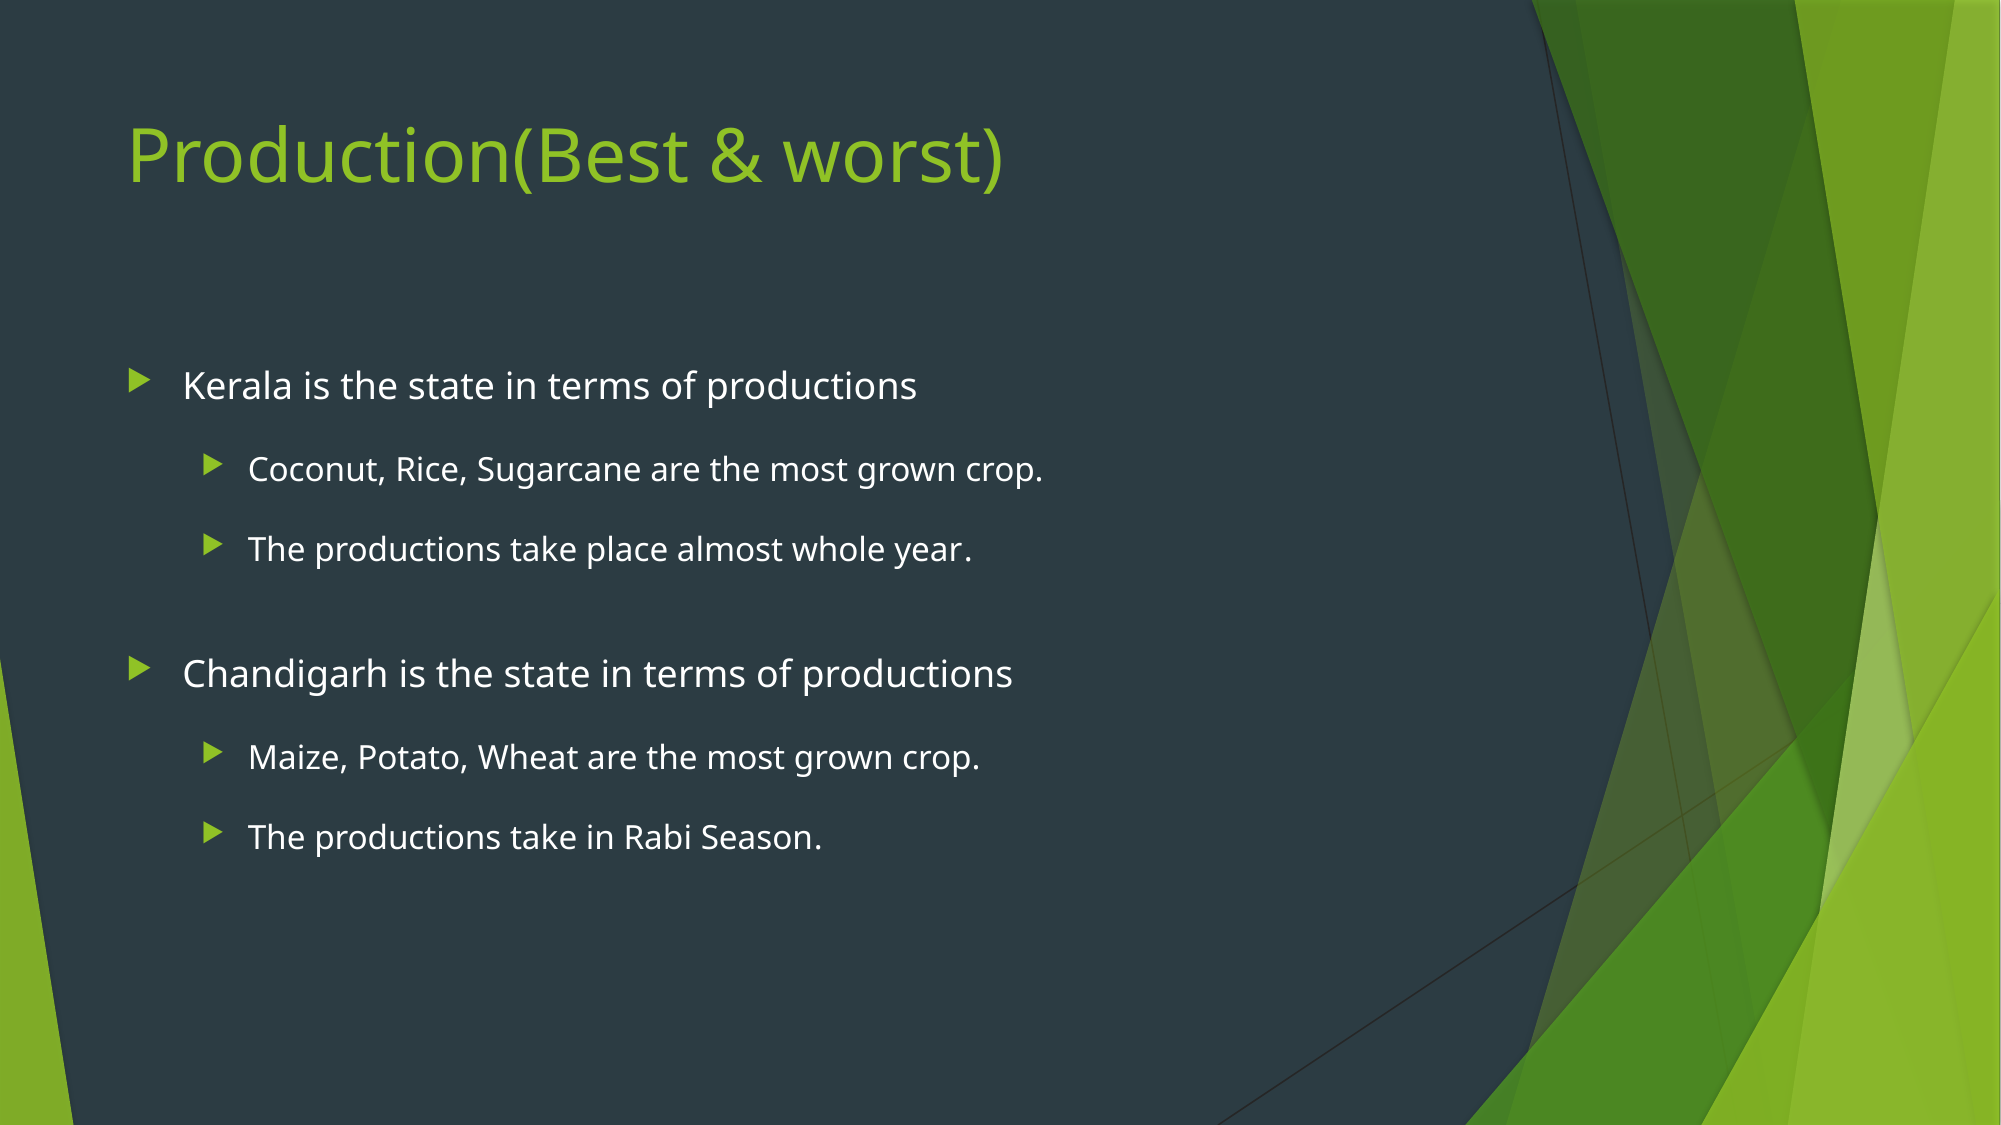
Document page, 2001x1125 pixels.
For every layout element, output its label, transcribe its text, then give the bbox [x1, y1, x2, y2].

list Kerala is the state in terms of productions Coconut, Rice, Sugarcane are the most grown crop. The productions take place almost whole year. Chandigarh is the state in terms of productions Maize, Potato, Wheat are the most grown crop. The productions take in Rabi Season. [111, 354, 1522, 992]
title Production(Best & worst) [111, 99, 1522, 317]
